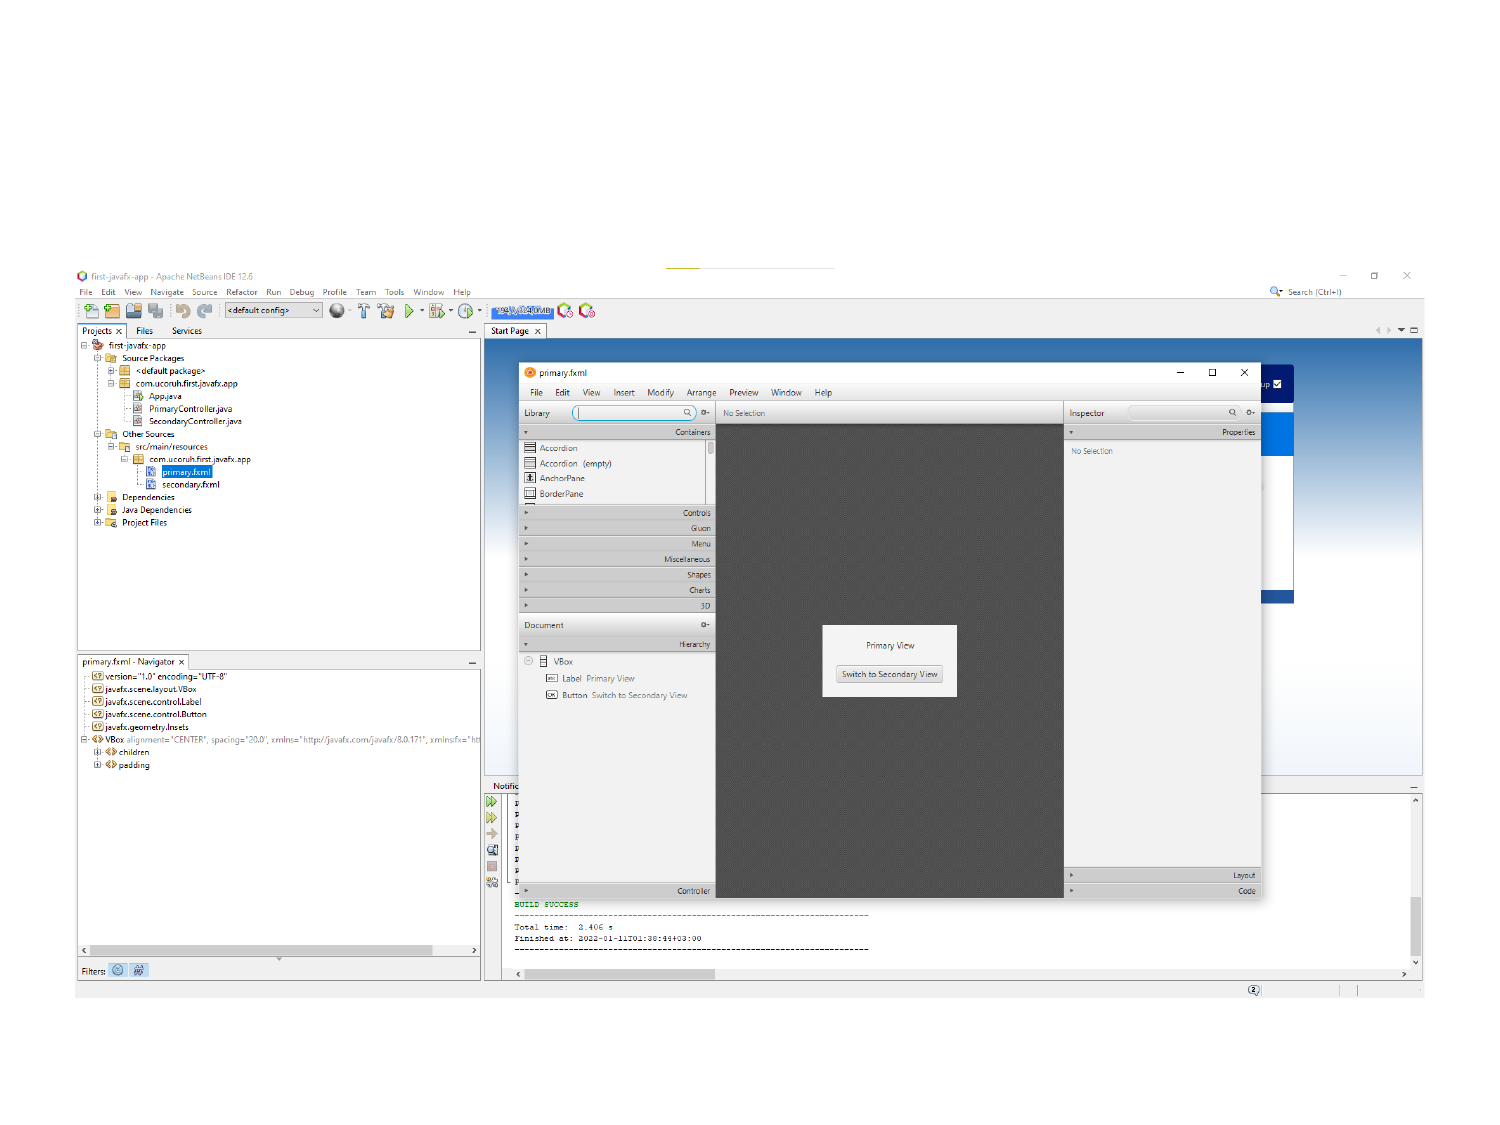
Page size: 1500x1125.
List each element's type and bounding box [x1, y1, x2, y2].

picture [74, 268, 1426, 999]
